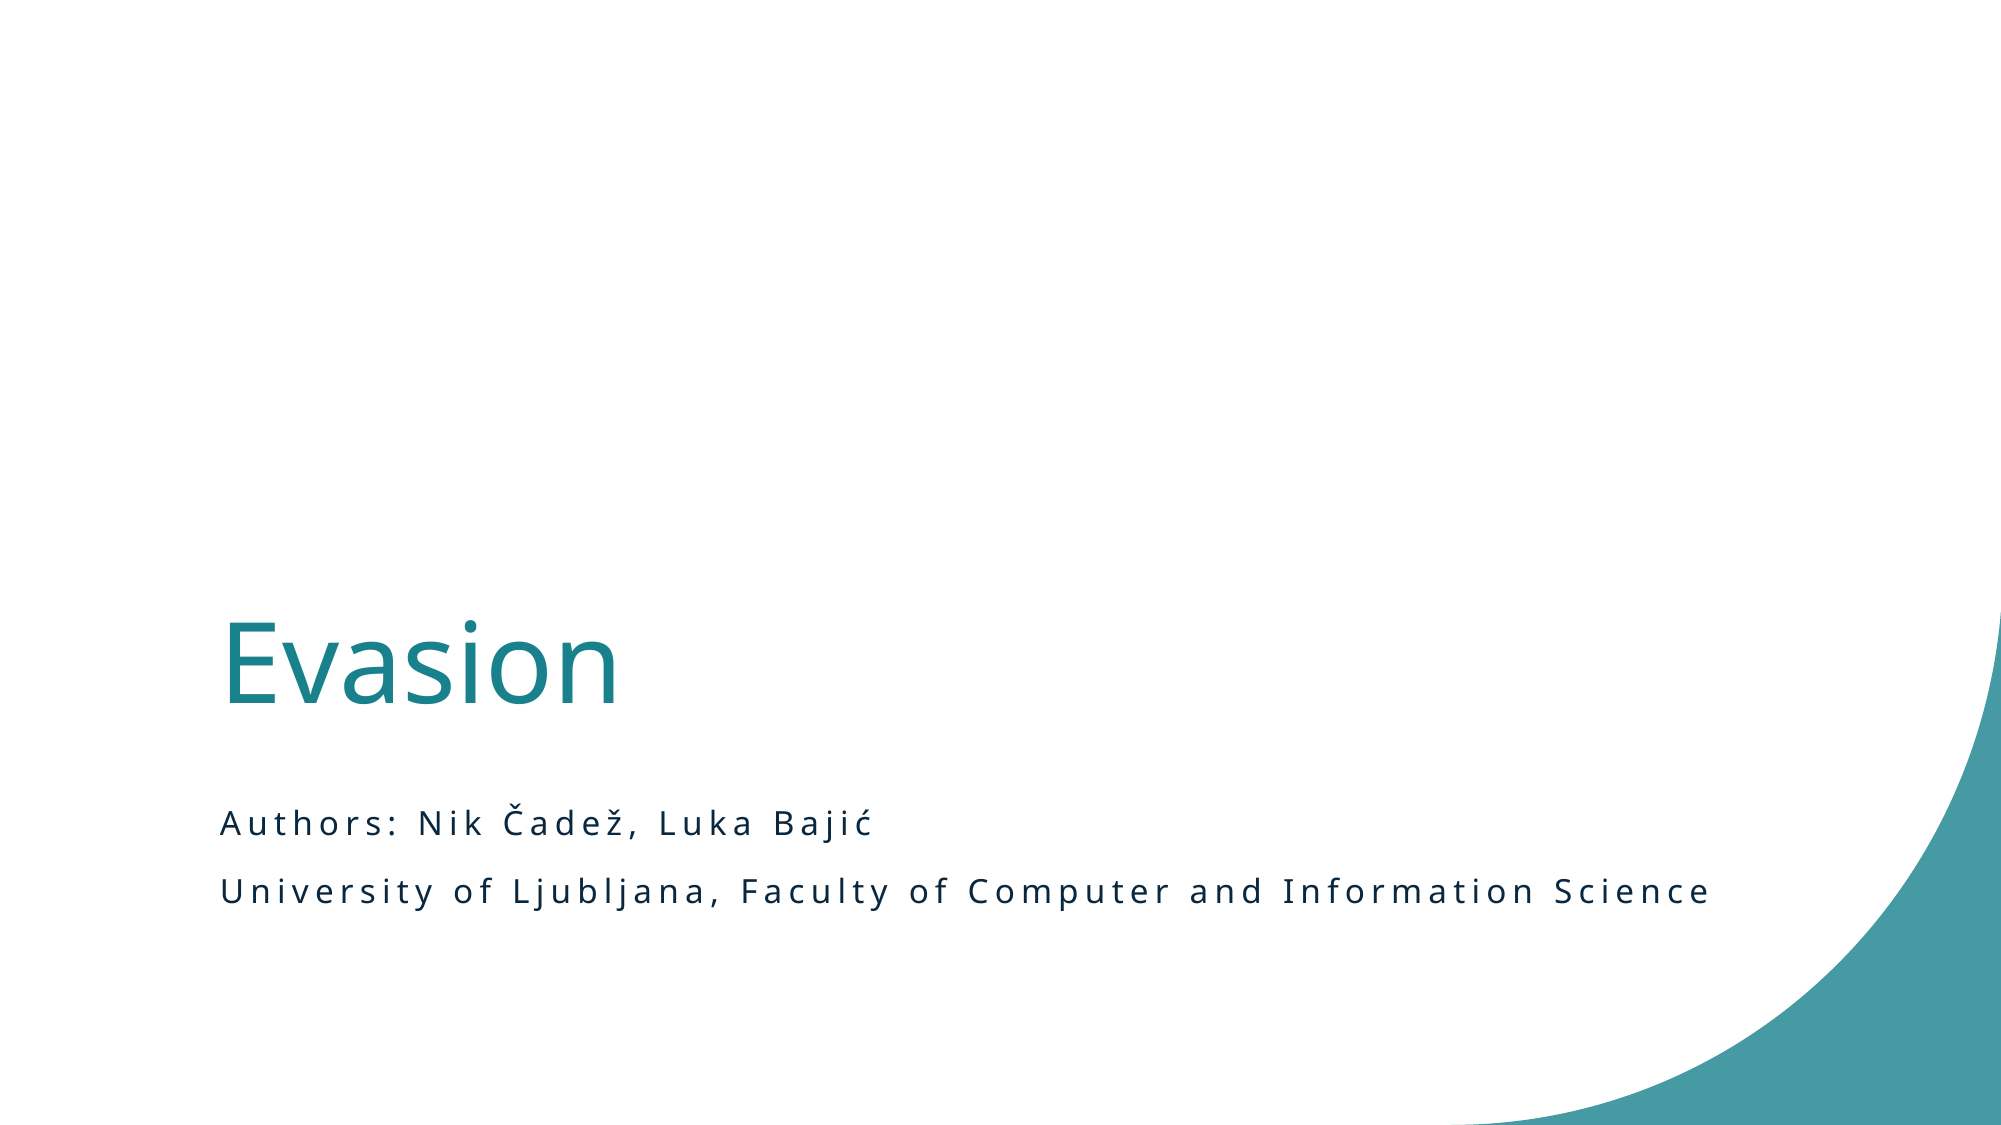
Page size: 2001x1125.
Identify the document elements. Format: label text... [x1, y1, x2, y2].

title Evasion [204, 150, 1600, 734]
subtitle Authors: Nik Čadež, Luka Bajić University of Ljubljana, Faculty of Computer and Information Science [204, 786, 1762, 965]
